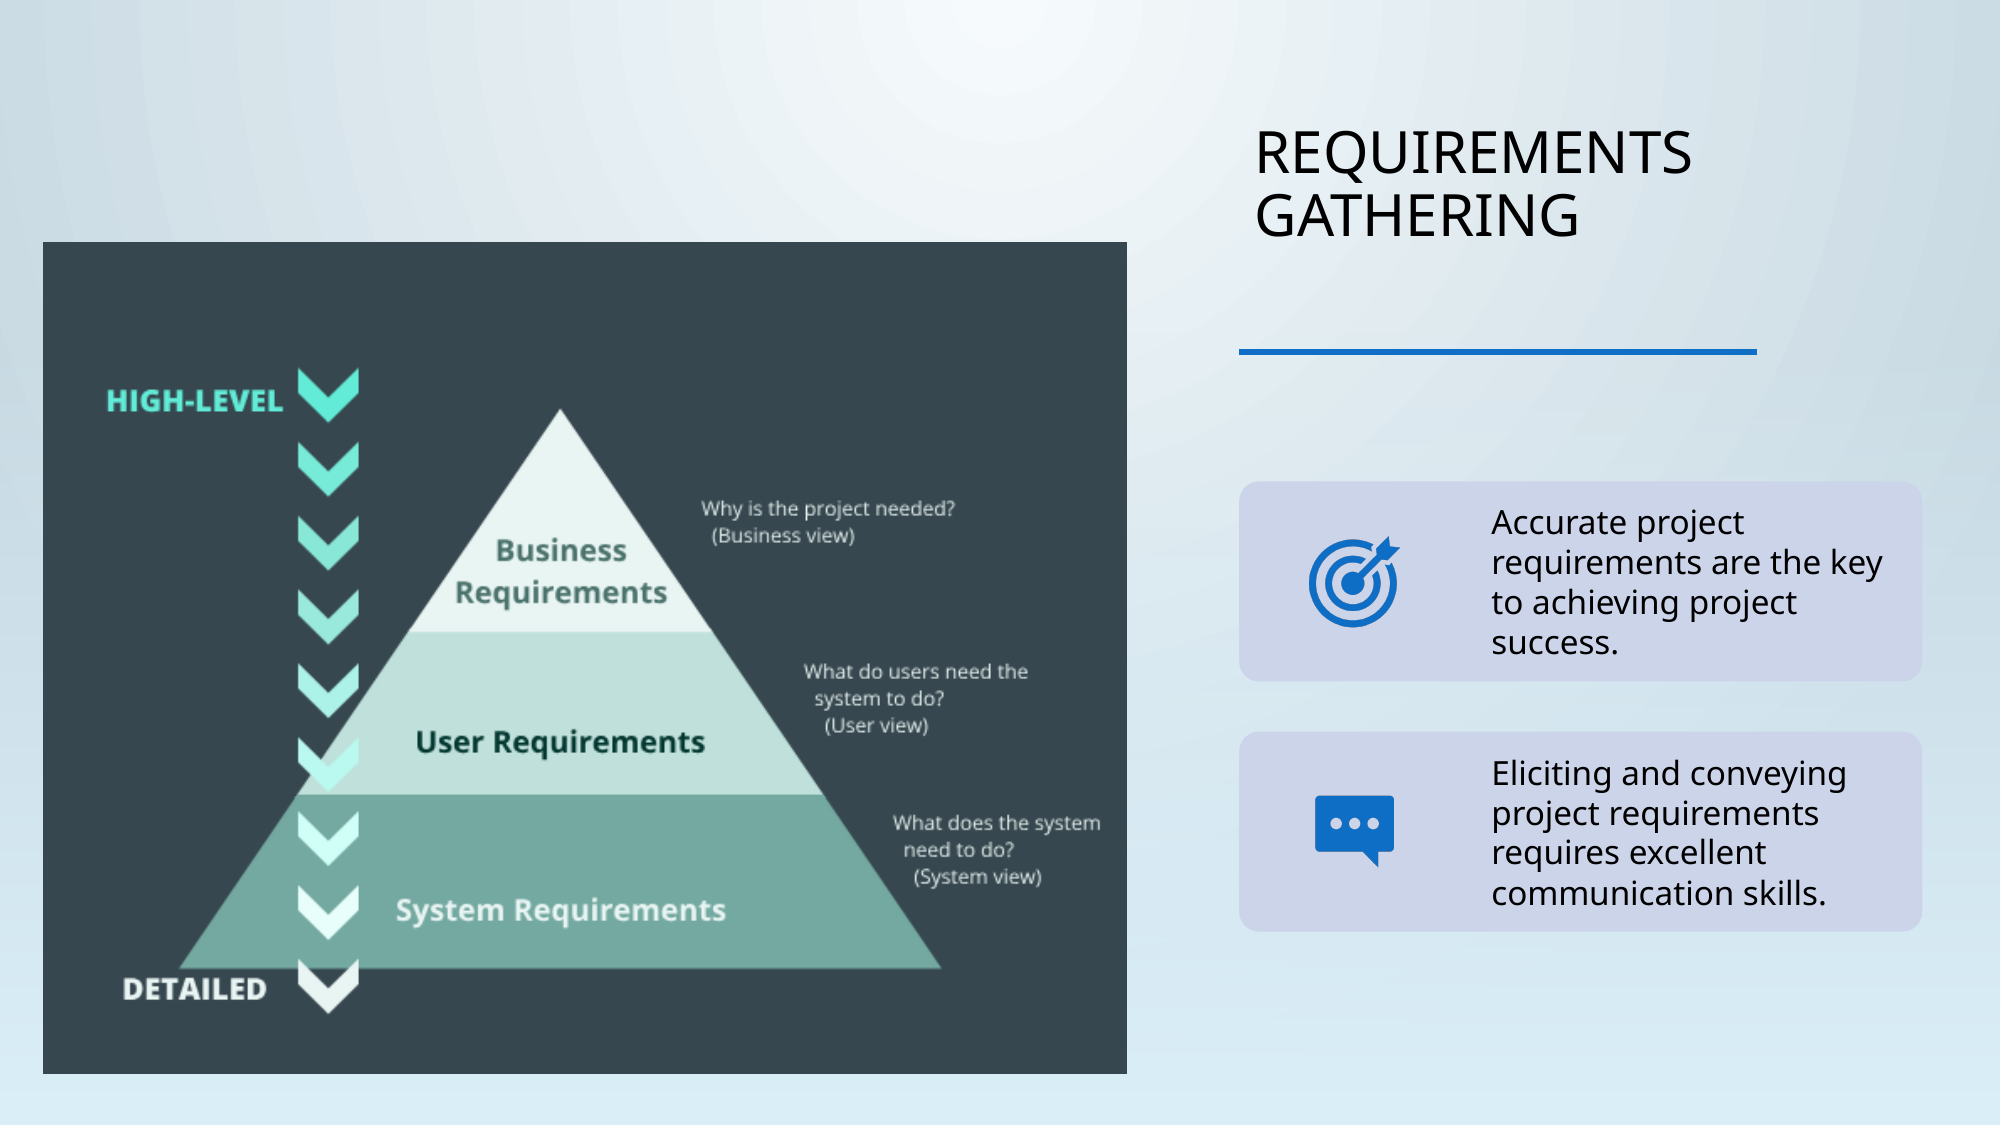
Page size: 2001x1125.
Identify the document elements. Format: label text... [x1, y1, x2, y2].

text_box [0, 329, 2000, 1125]
title Requirements Gathering [1239, 116, 1758, 332]
text_box [0, 0, 2000, 329]
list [1238, 372, 1923, 1041]
picture [43, 242, 1127, 1074]
